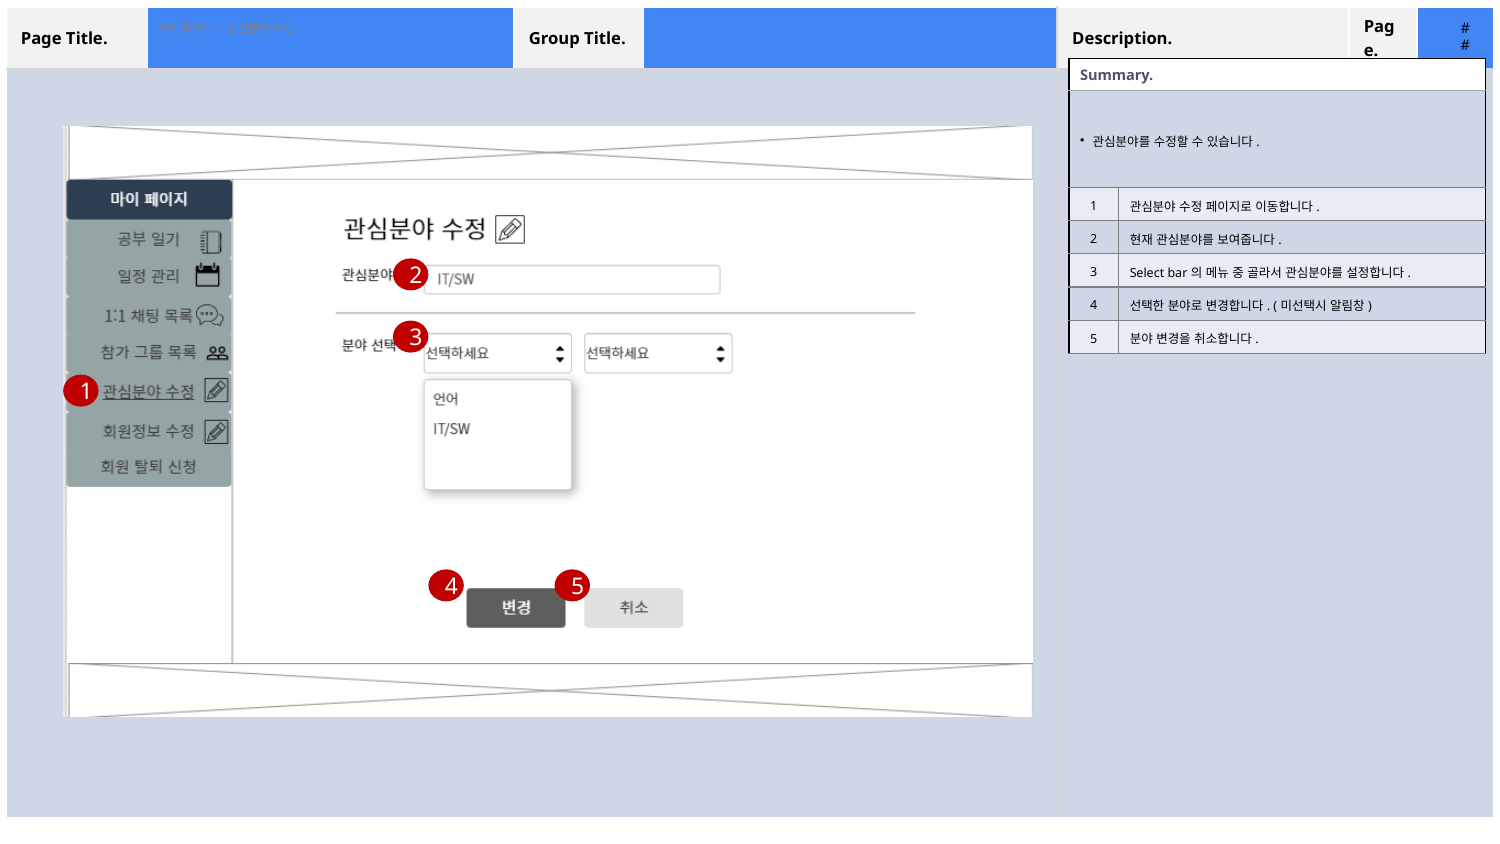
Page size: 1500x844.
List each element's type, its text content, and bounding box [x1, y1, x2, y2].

list 마이페이지 > 관심분야 수정 [147, 13, 513, 41]
table_cell 관심분야를 수정할 수 있습니다. [1070, 91, 1485, 187]
table_cell 4 [1070, 288, 1118, 320]
table_cell 현재 관심분야를 보여줍니다. [1119, 221, 1485, 253]
table_cell 관심분야 수정 페이지로 이동합니다. [1119, 188, 1485, 220]
picture [62, 126, 1033, 718]
table_cell 3 [1070, 254, 1118, 286]
table_cell Select bar의 메뉴 중 골라서 관심분야를 설정합니다. [1119, 254, 1485, 286]
table_cell 선택한 분야로 변경합니다. (미선택시 알림창) [1119, 288, 1485, 320]
table_cell 1 [1070, 188, 1118, 220]
table_cell 5 [1070, 321, 1118, 353]
table_cell 분야 변경을 취소합니다. [1119, 321, 1485, 353]
table_header Summary. [1070, 59, 1485, 90]
table_cell 2 [1070, 221, 1118, 253]
text_box ## [1449, 13, 1490, 60]
